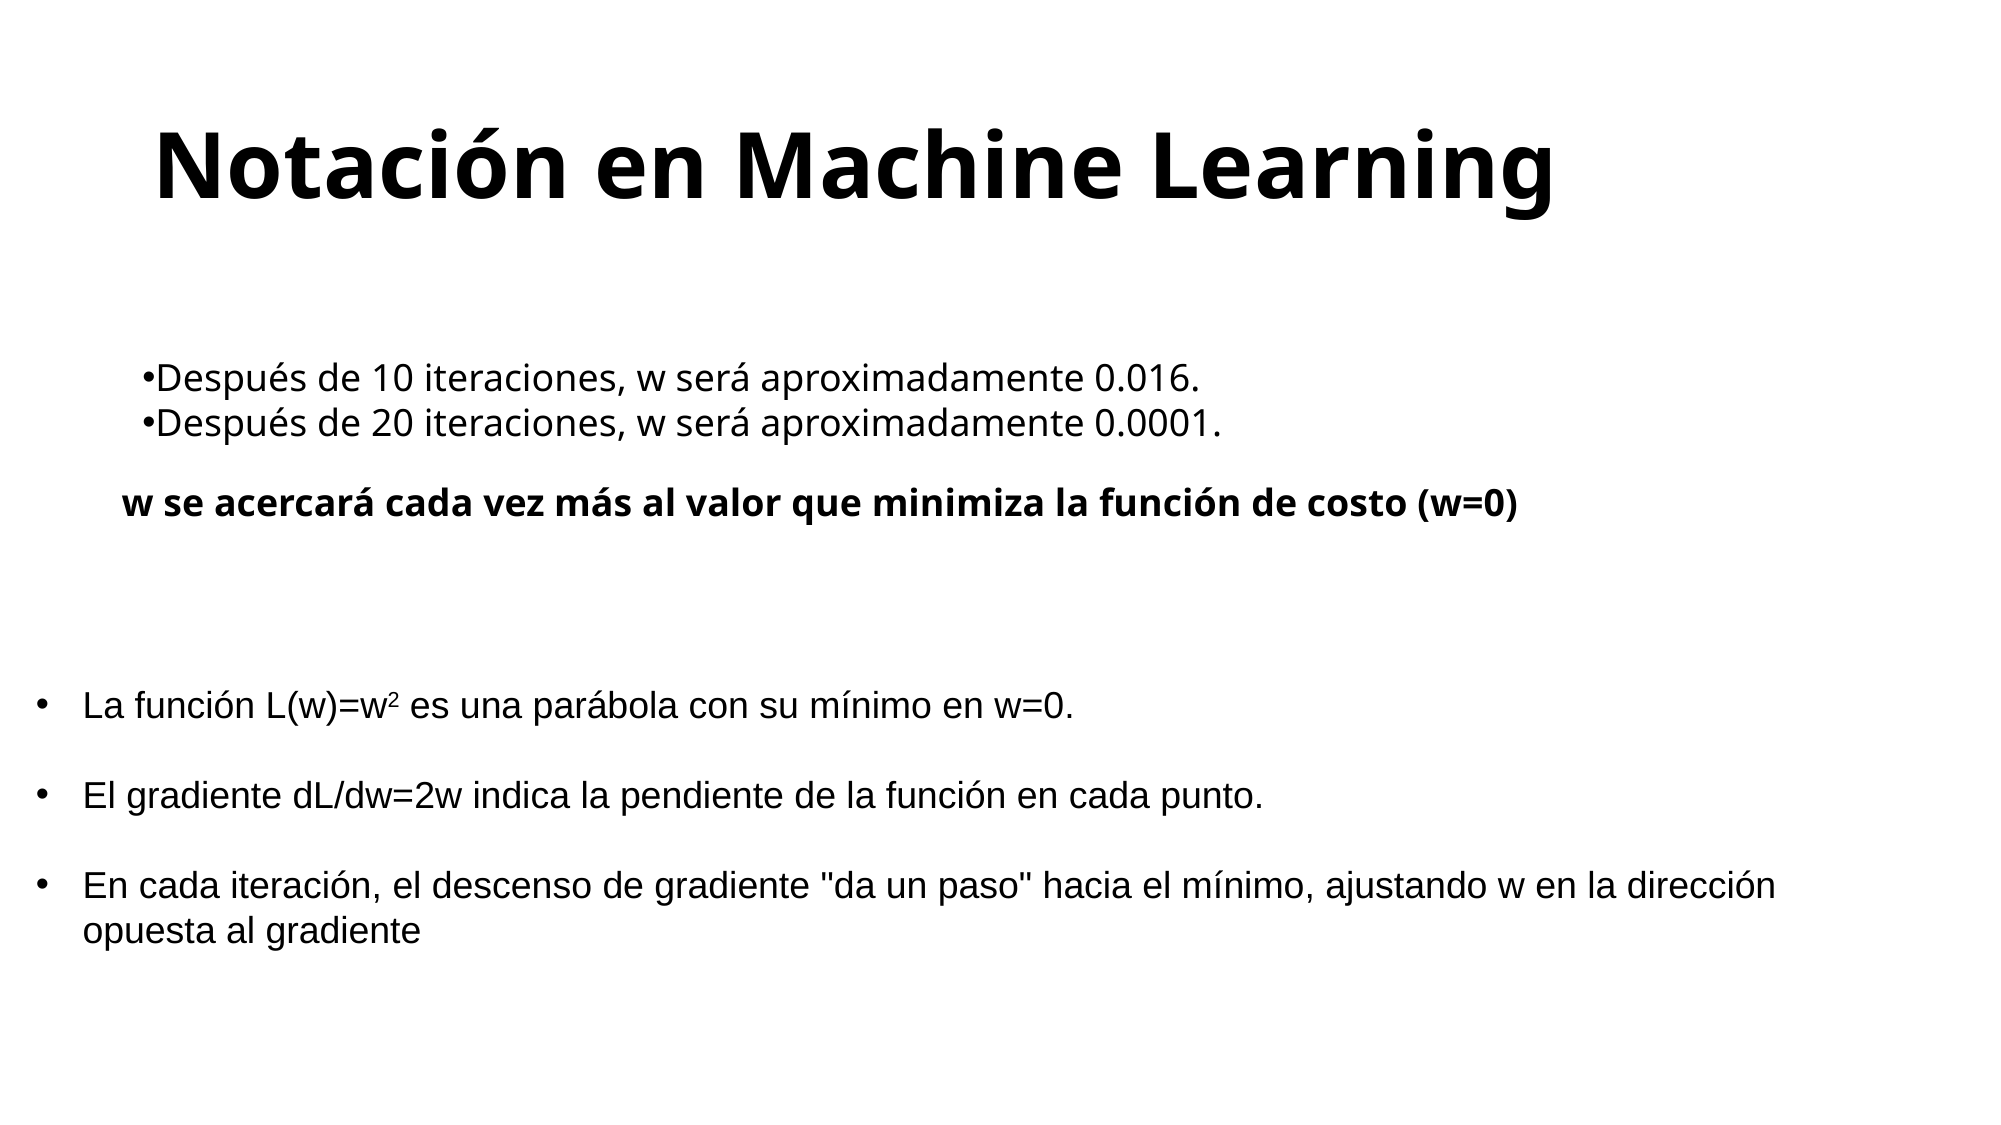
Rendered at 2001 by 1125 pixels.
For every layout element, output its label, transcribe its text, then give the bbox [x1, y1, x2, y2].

text_box Después de 10 iteraciones, w será aproximadamente 0.016. Después de 20 iteraciones, w será aproximadamente 0.0001. [127, 346, 1715, 452]
text_box w se acercará cada vez más al valor que minimiza la función de costo (w=0) [106, 471, 1592, 531]
title Notación en Machine Learning [137, 59, 1863, 278]
text_box La función L(w)=w2 es una parábola con su mínimo en w=0. El gradiente dL/dw=2w indica la pendiente de la función en cada punto. En cada iteración, el descenso de gradiente "da un paso" hacia el mínimo, ajustando w en la dirección opuesta al gradiente [20, 673, 1900, 959]
